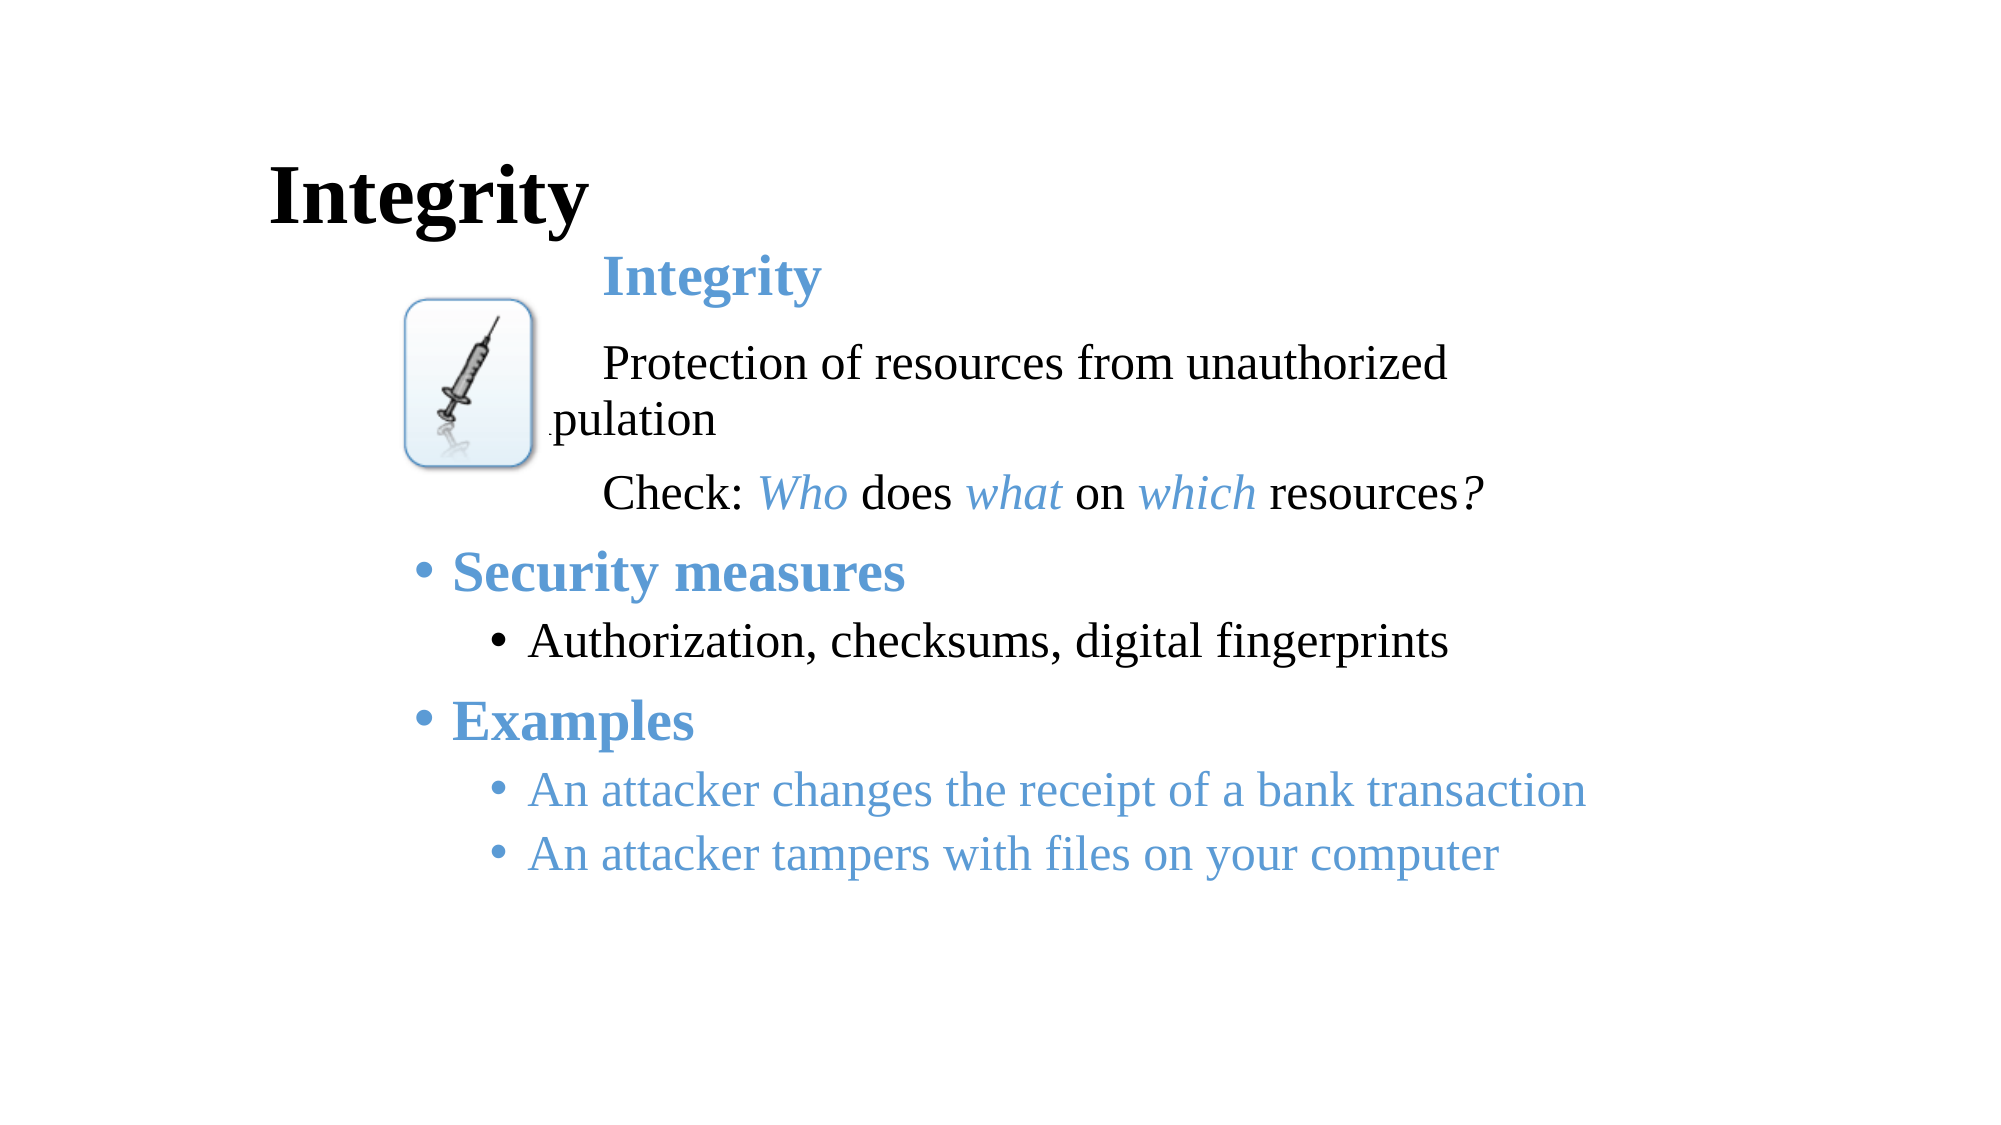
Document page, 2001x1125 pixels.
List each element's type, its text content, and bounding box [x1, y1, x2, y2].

picture [387, 287, 549, 479]
title Integrity [253, 142, 1529, 250]
list Integrity Protection of resources from unauthorized manipulation Check: Who does what on which resources? Security measures Authorization, checksums, digital fingerprints Examples An attacker changes the receipt of a bank transaction An attacker tampers with files on your computer [399, 237, 1675, 1025]
